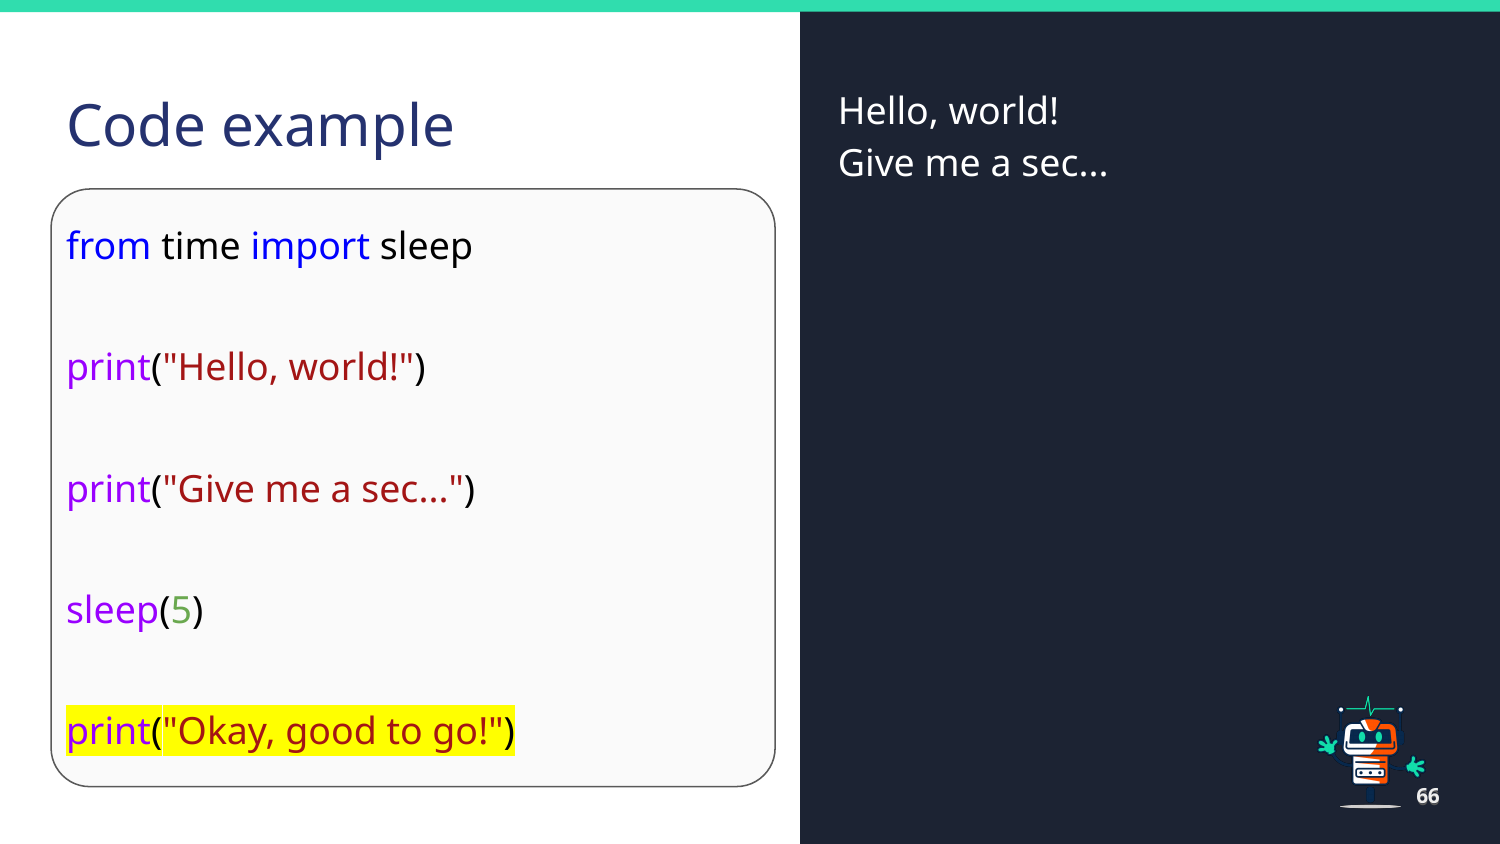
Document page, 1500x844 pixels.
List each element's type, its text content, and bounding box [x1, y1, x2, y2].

list from time import sleep print("Hello, world!") print("Give me a sec...") sleep(5) print("Okay, good to go!") [51, 190, 801, 785]
title Code example [51, 72, 822, 167]
text_box [800, 11, 1500, 844]
text_box Hello, world! Give me a sec... [822, 30, 1490, 812]
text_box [1309, 687, 1456, 830]
